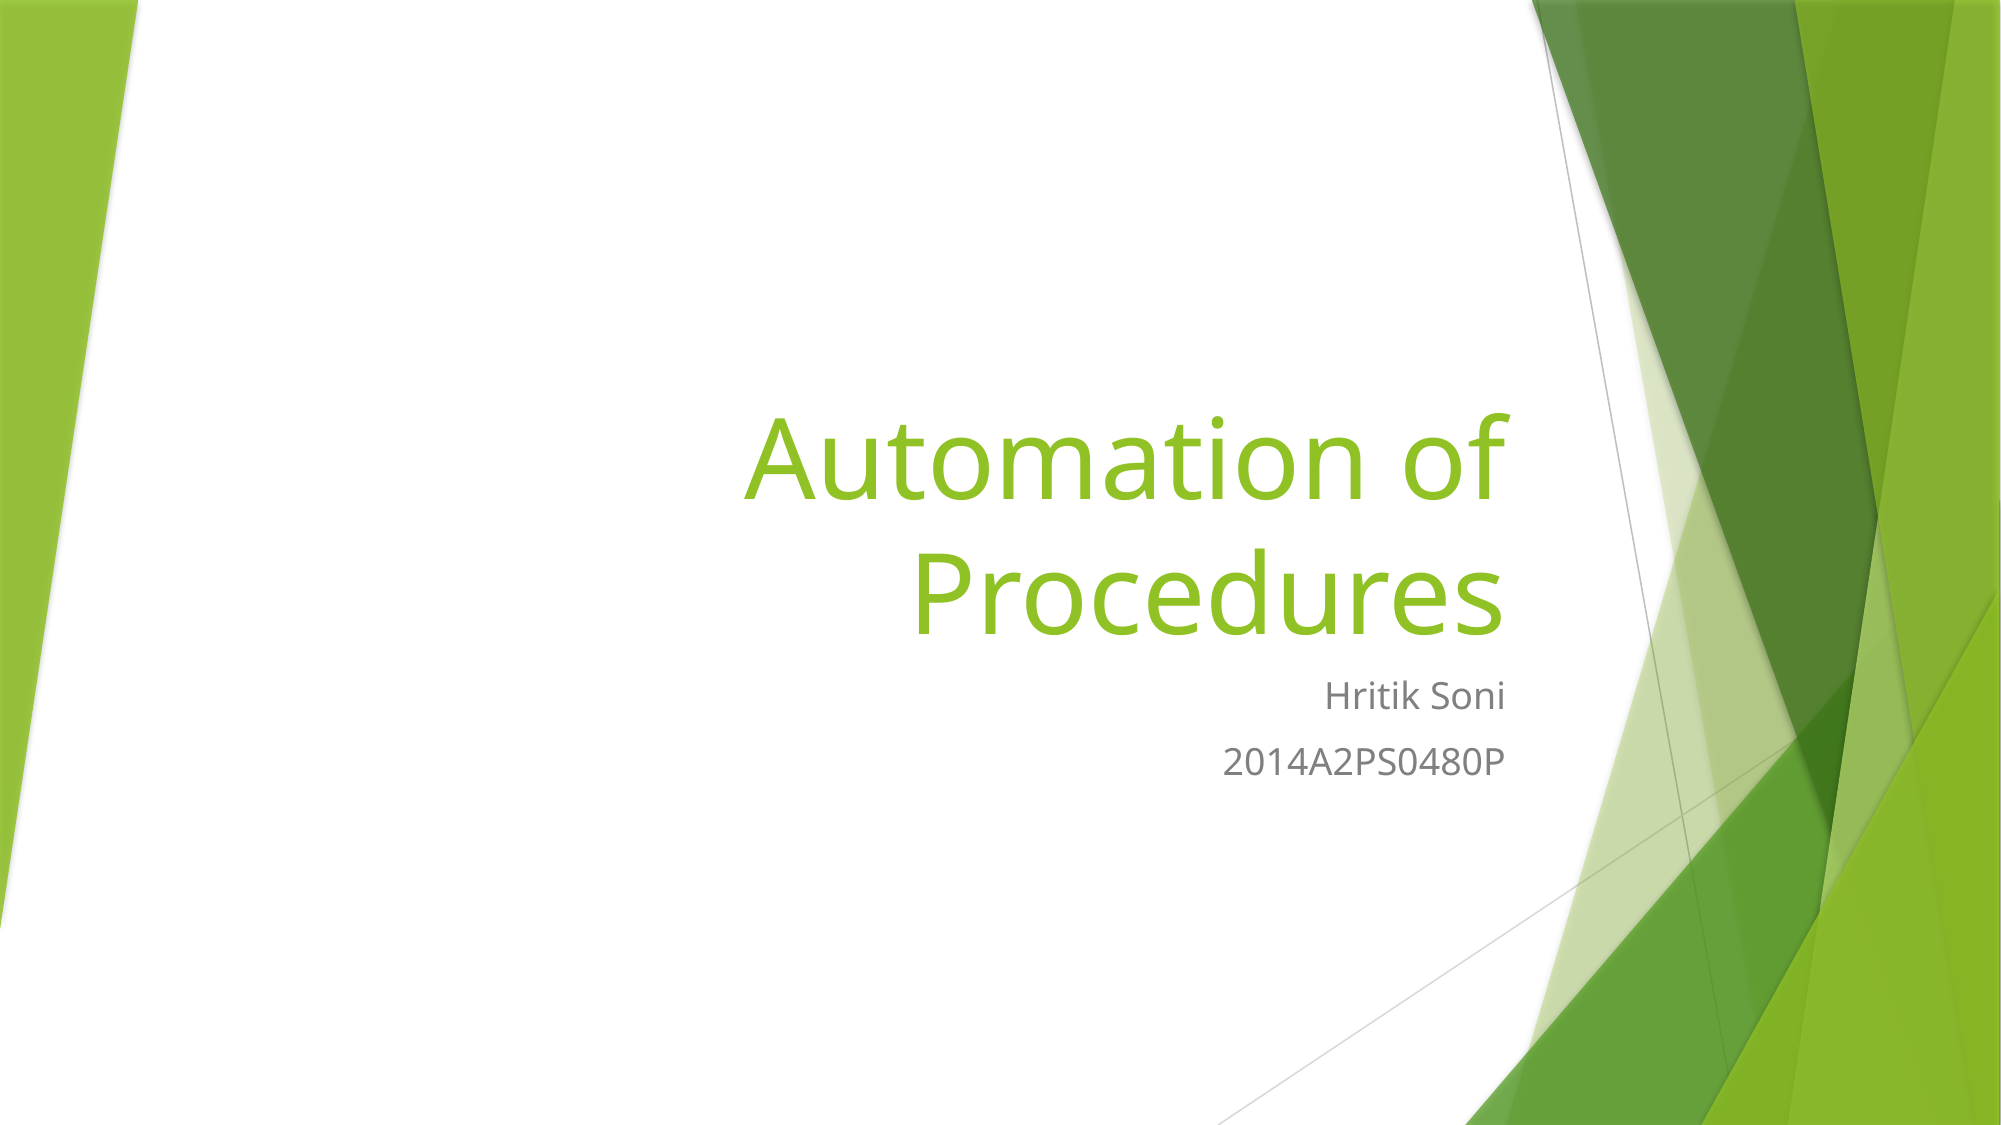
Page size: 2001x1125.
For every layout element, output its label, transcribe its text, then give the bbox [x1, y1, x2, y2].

subtitle Hritik Soni 2014A2PS0480P [247, 664, 1522, 845]
title Automation of Procedures [247, 394, 1522, 664]
